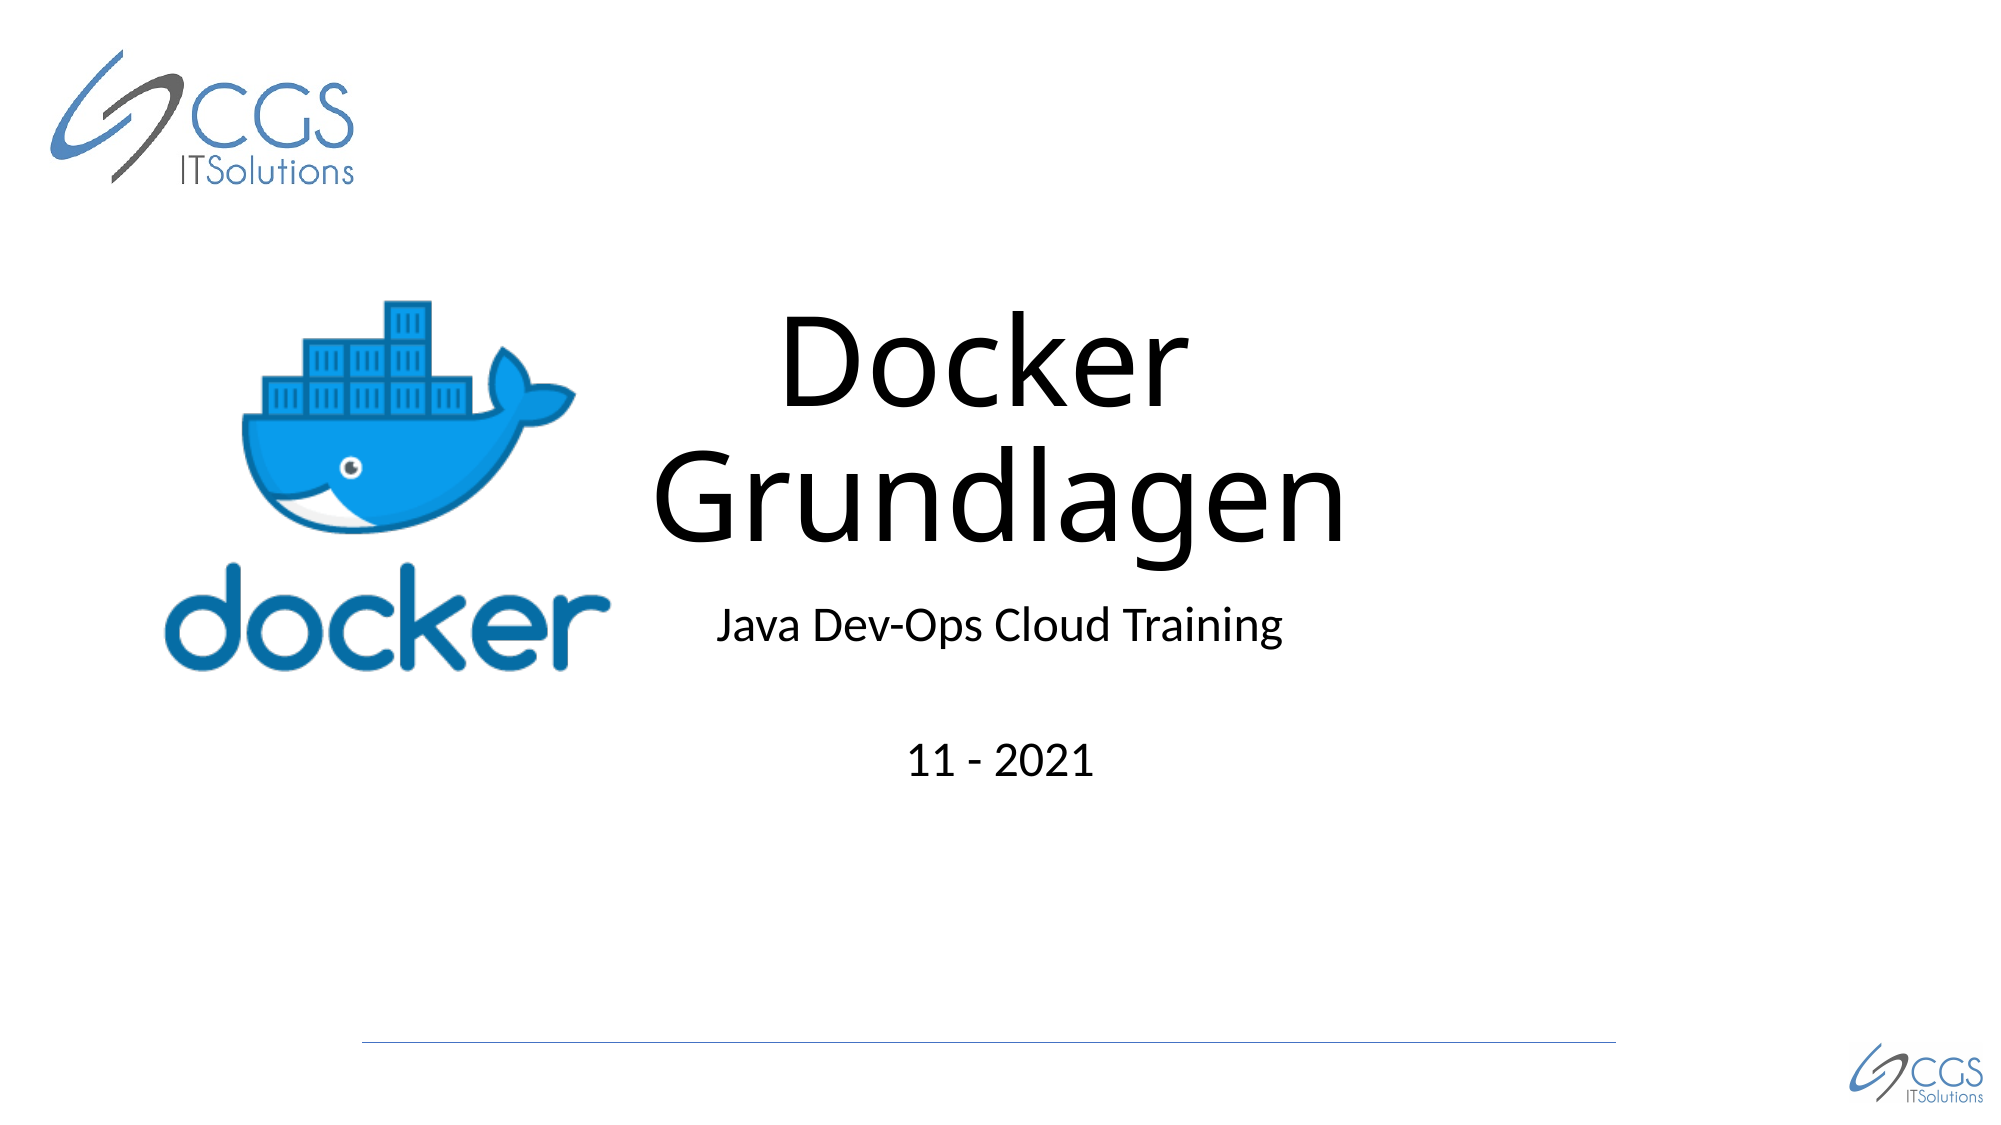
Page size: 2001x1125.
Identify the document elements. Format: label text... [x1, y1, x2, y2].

picture [1849, 1042, 1983, 1103]
subtitle Java Dev-Ops Cloud Training 11 - 2021 [249, 590, 1750, 863]
picture [125, 262, 651, 711]
title Docker Grundlagen [249, 184, 1750, 576]
picture [49, 48, 354, 185]
